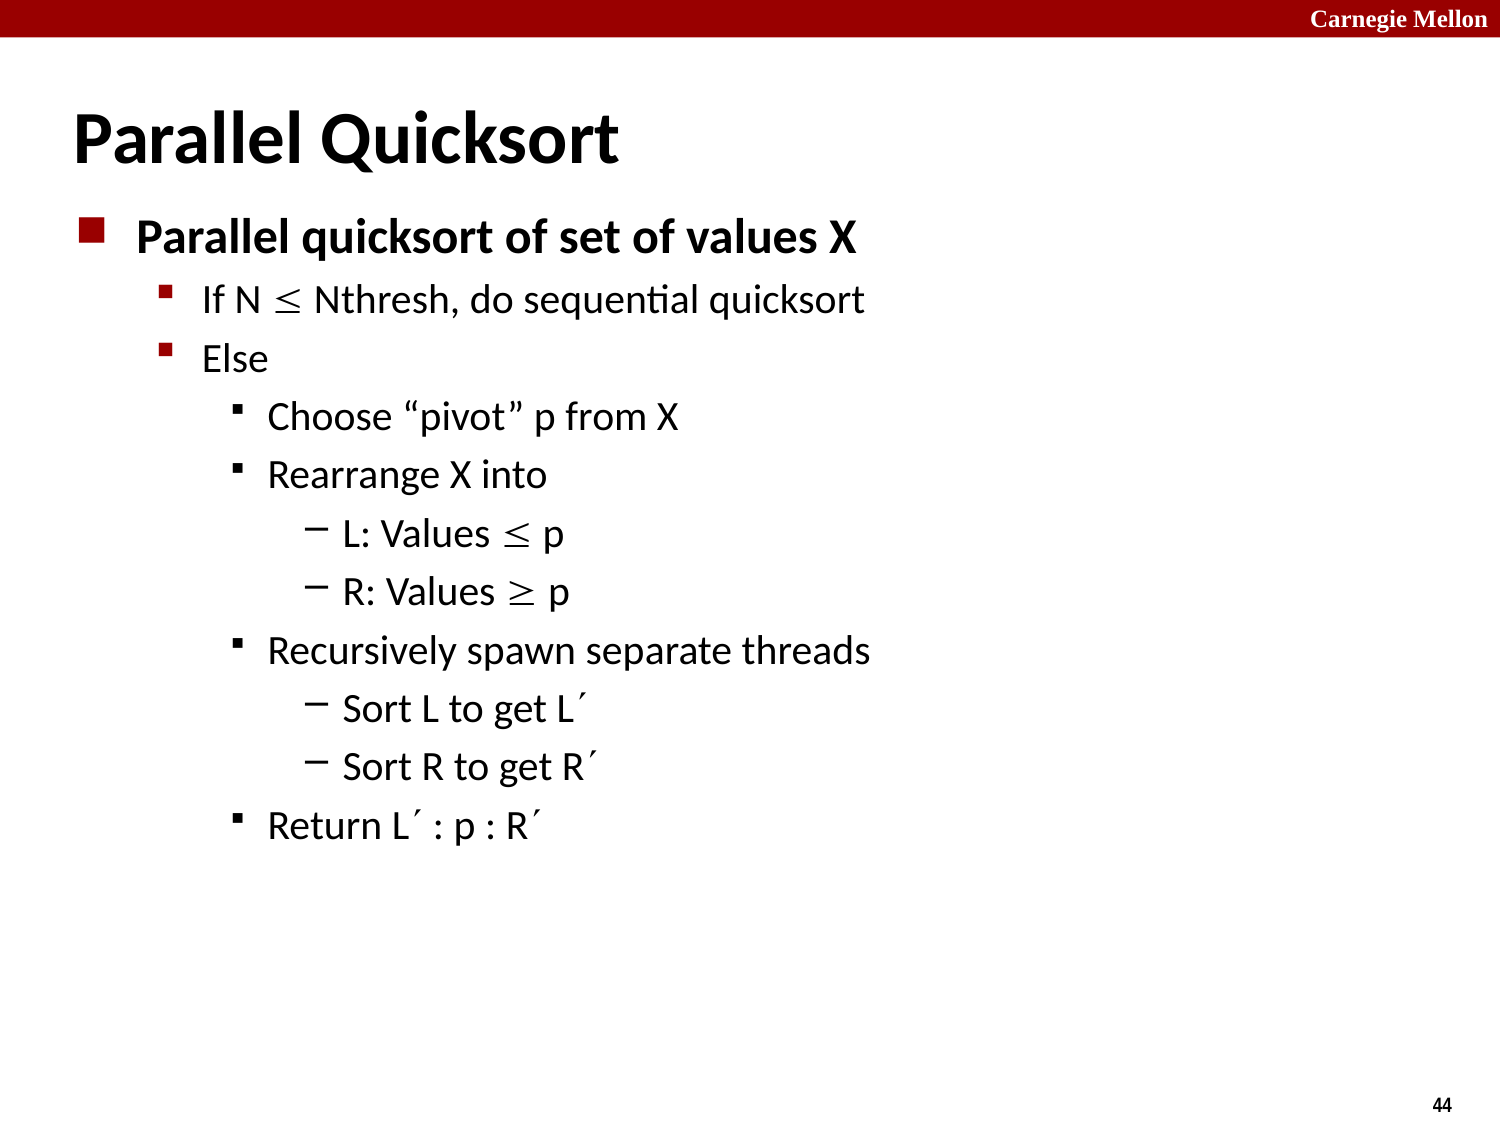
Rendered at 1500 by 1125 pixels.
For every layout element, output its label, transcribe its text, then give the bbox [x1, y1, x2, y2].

list Parallel quicksort of set of values X If N  Nthresh, do sequential quicksort Else Choose “pivot” p from X Rearrange X into L: Values  p R: Values  p Recursively spawn separate threads Sort L to get L Sort R to get R Return L : p : R [64, 196, 1361, 1013]
title Parallel Quicksort [58, 71, 1305, 197]
